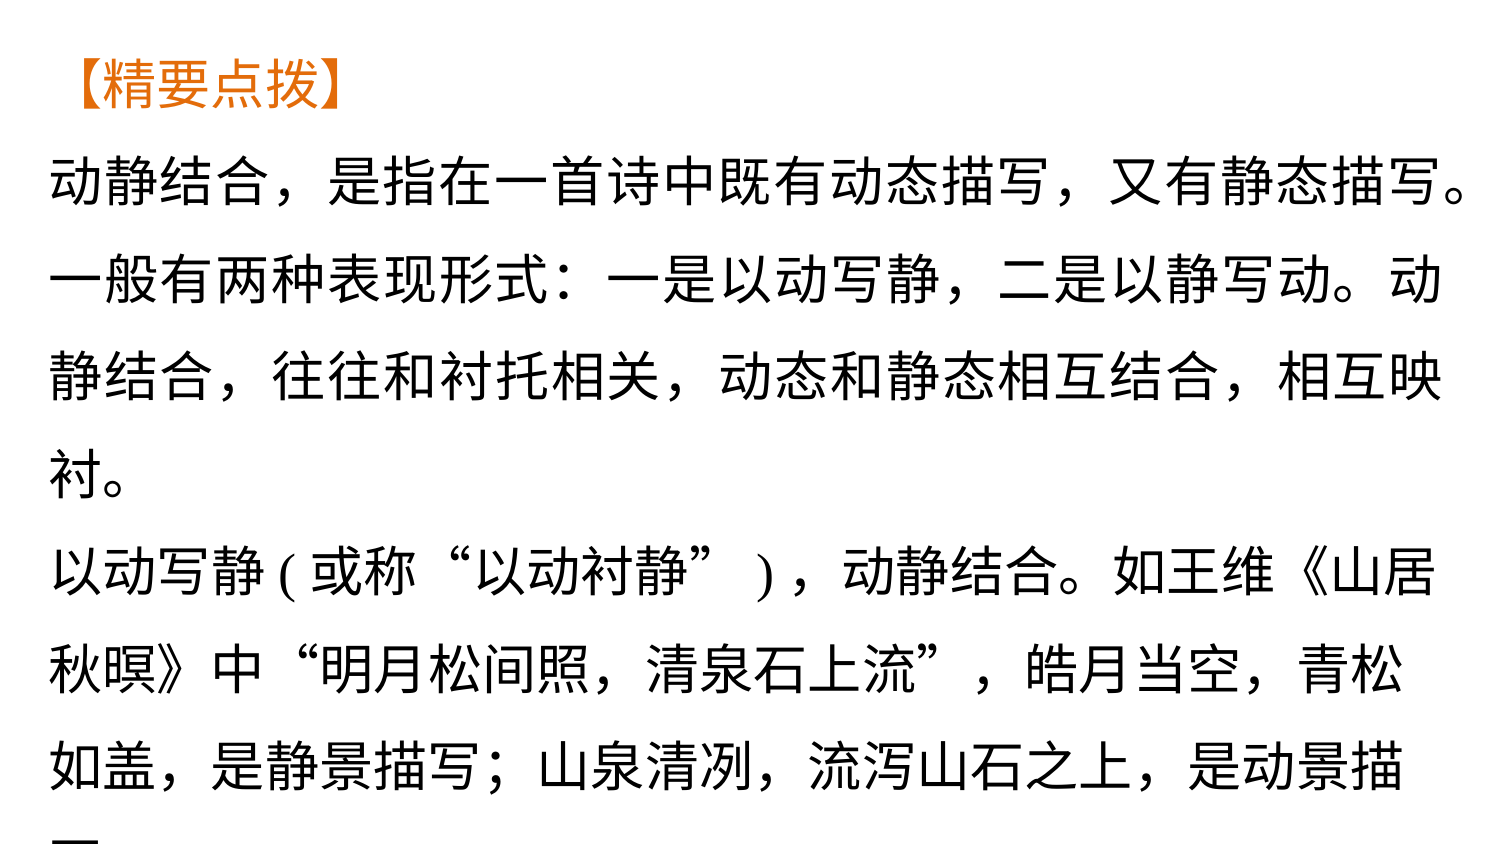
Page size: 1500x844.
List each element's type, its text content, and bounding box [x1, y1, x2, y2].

text_box 【精要点拨】 动静结合，是指在一首诗中既有动态描写，又有静态描写。一般有两种表现形式：一是以动写静，二是以静写动。动静结合，往往和衬托相关，动态和静态相互结合，相互映衬。 以动写静(或称“以动衬静”)，动静结合。如王维《山居秋暝》中“明月松间照，清泉石上流”，皓月当空，青松如盖，是静景描写；山泉清冽，流泻山石之上，是动景描写。 [33, 10, 1458, 844]
